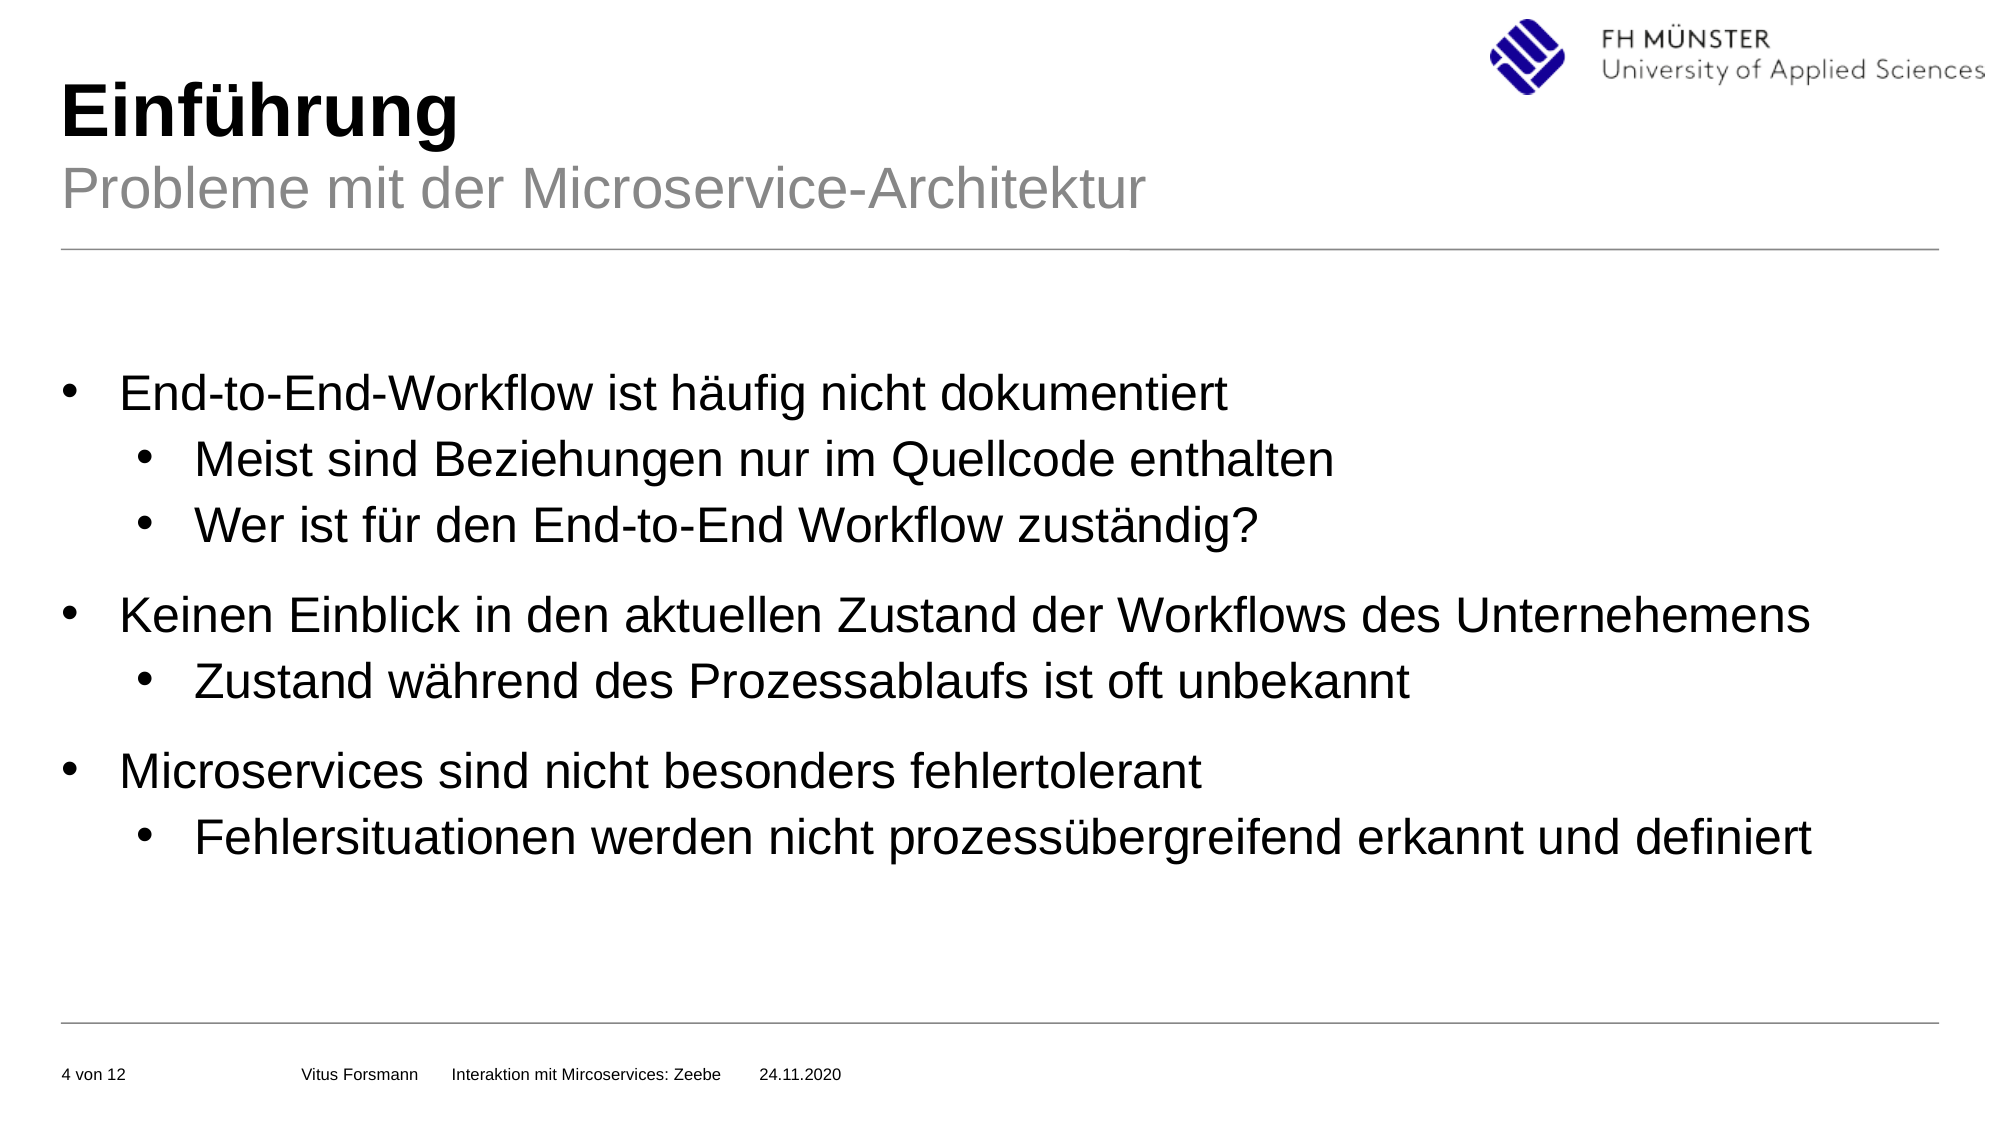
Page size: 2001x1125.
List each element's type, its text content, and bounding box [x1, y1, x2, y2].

text_box Vitus Forsmann Interaktion mit Mircoservices: Zeebe 24.11.2020 [301, 1035, 1838, 1084]
picture [1490, 19, 1985, 95]
text_box Probleme mit der Microservice-Architektur [60, 143, 1508, 226]
text_box Einführung [60, 61, 1509, 155]
text_box End-to-End-Workflow ist häufig nicht dokumentiert Meist sind Beziehungen nur im Quellcode enthalten Wer ist für den End-to-End Workflow zuständig? Keinen Einblick in den aktuellen Zustand der Workflows des Unternehemens Zustand während des Prozessablaufs ist oft unbekannt Microservices sind nicht besonders fehlertolerant Fehlersituationen werden nicht prozessübergreifend erkannt und definiert [60, 292, 1937, 993]
